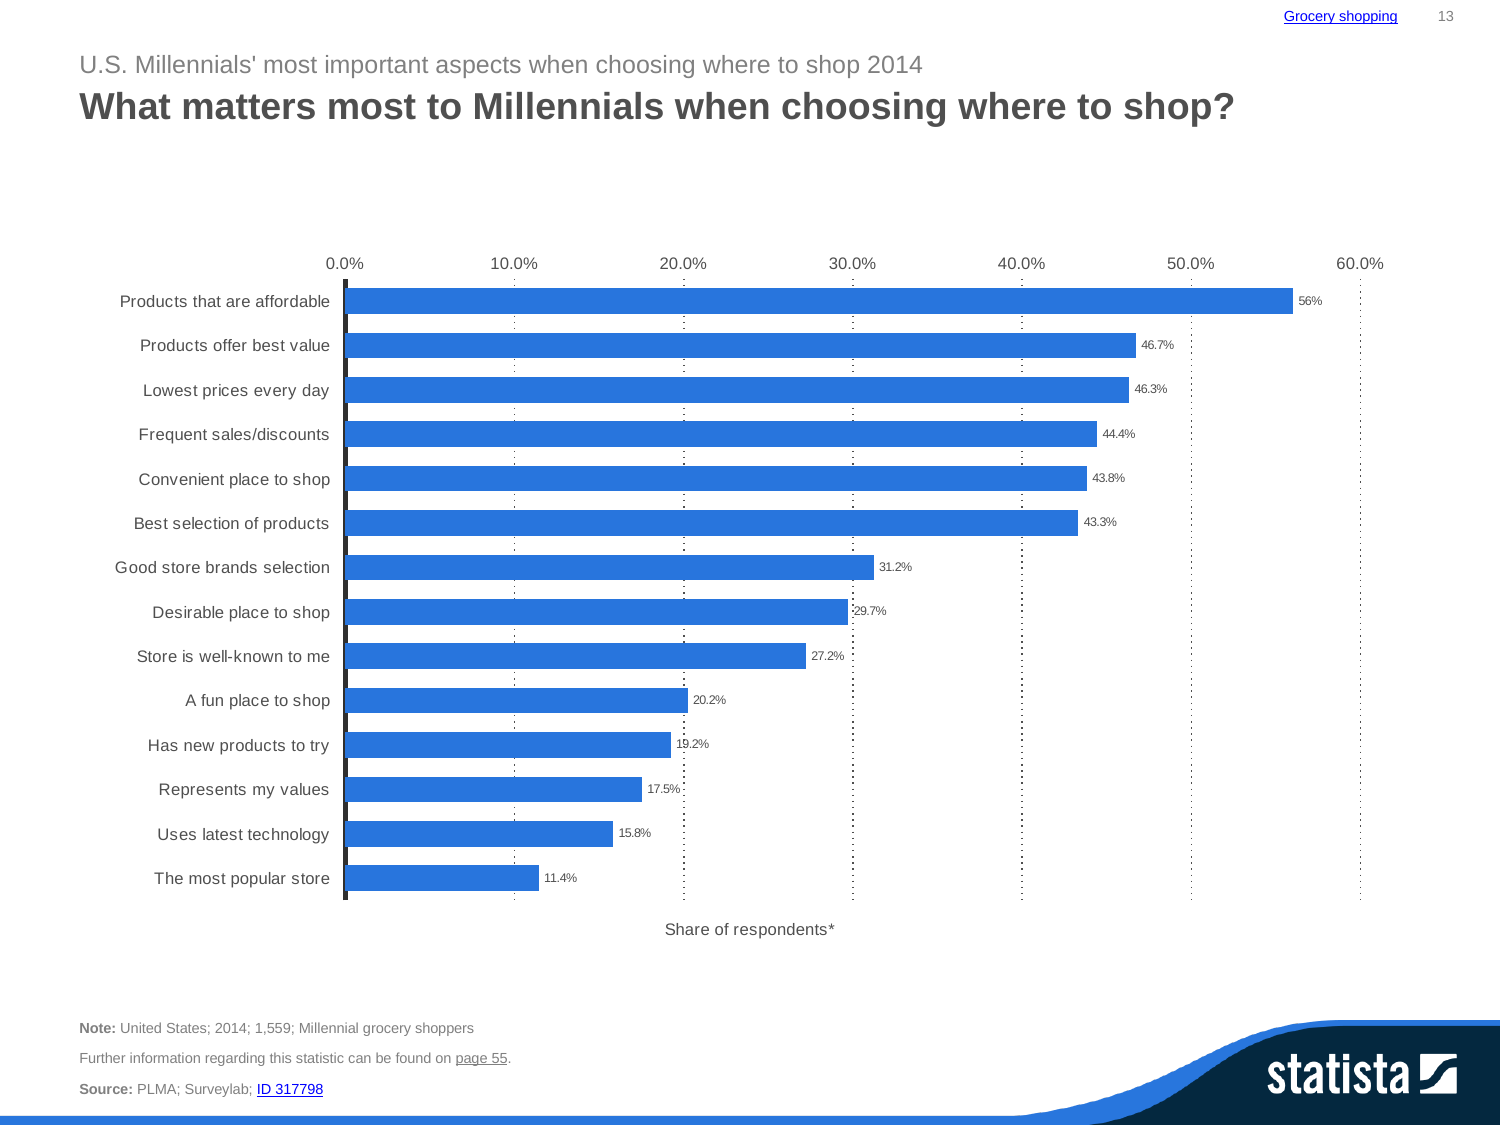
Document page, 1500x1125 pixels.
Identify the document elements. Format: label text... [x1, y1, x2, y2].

text_box Grocery shopping [63, 0, 1394, 35]
text_box Further information regarding this statistic can be found on page 55. [63, 1046, 1108, 1071]
text_box Source: PLMA; Surveylab; ID 317798 [63, 1071, 1108, 1108]
text_box U.S. Millennials' most important aspects when choosing where to shop 2014 [63, 40, 1415, 85]
text_box 13 [1394, 0, 1471, 35]
chart [88, 239, 1412, 969]
text_box [0, 1019, 1500, 1125]
text_box What matters most to Millennials when choosing where to shop? [63, 85, 1415, 219]
text_box Note: United States; 2014; 1,559; Millennial grocery shoppers [63, 1008, 1108, 1046]
